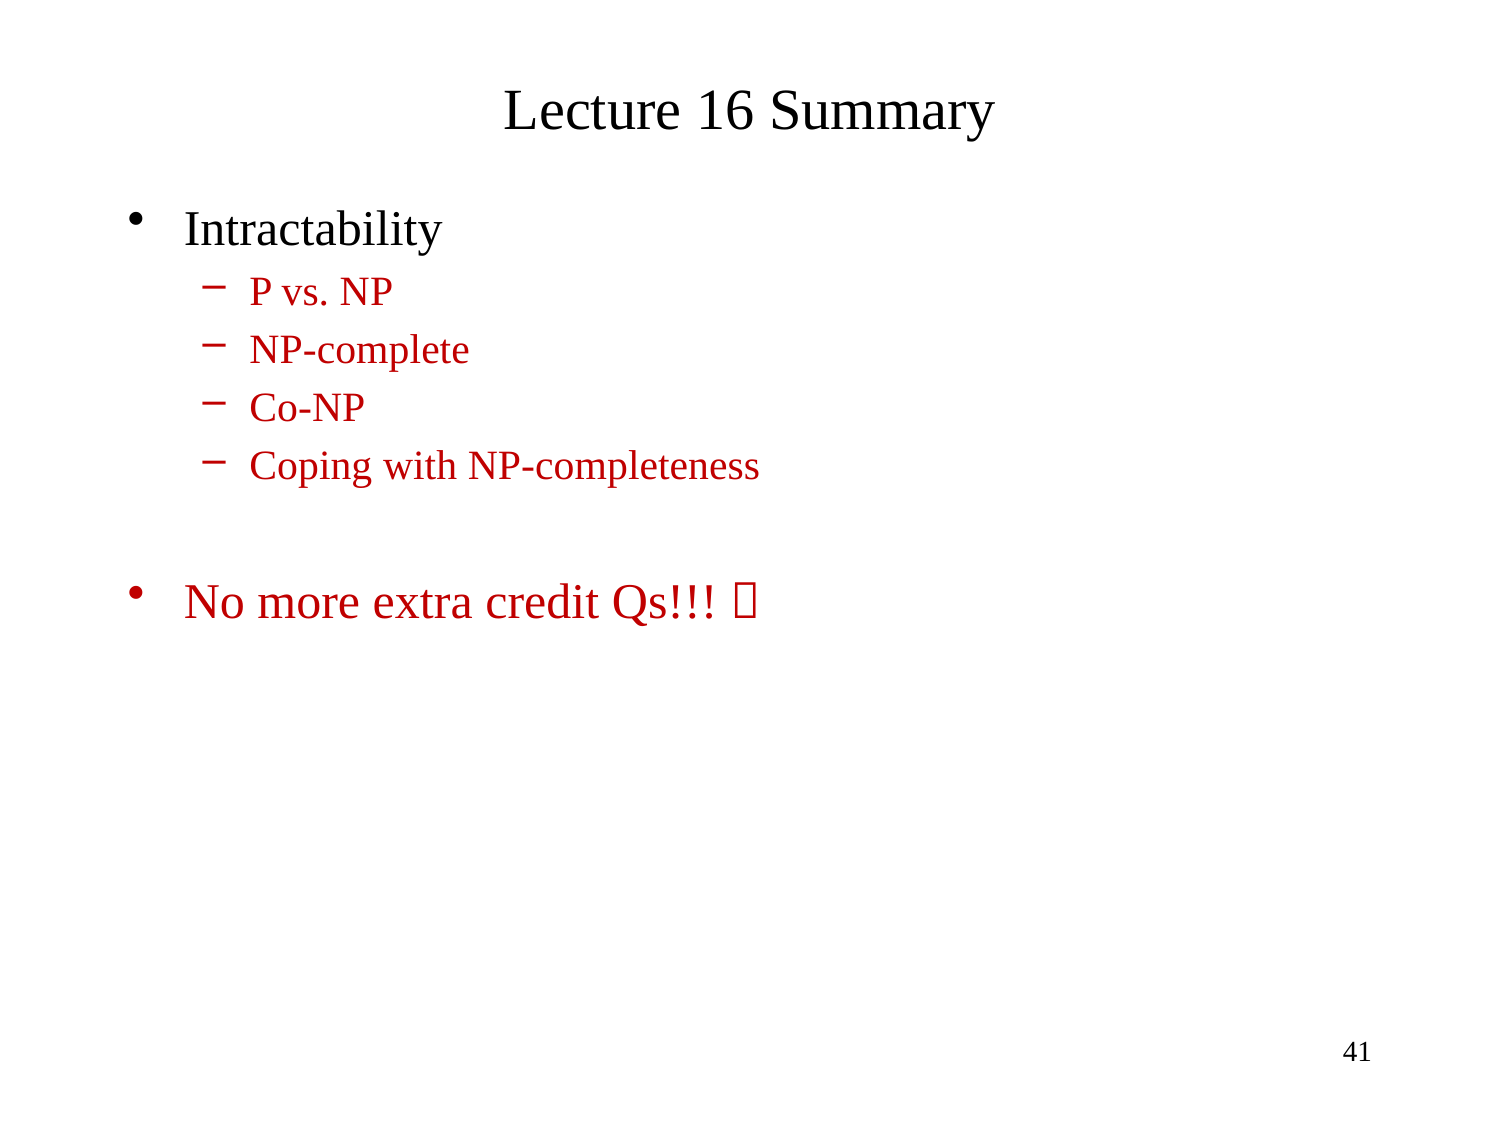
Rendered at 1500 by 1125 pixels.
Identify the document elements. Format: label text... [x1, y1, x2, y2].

title Lecture 16 Summary [112, 62, 1388, 150]
slide_number 41 [1074, 1025, 1388, 1100]
list Intractability P vs. NP NP-complete Co-NP Coping with NP-completeness No more extra credit Qs!!!  [112, 187, 1388, 1000]
